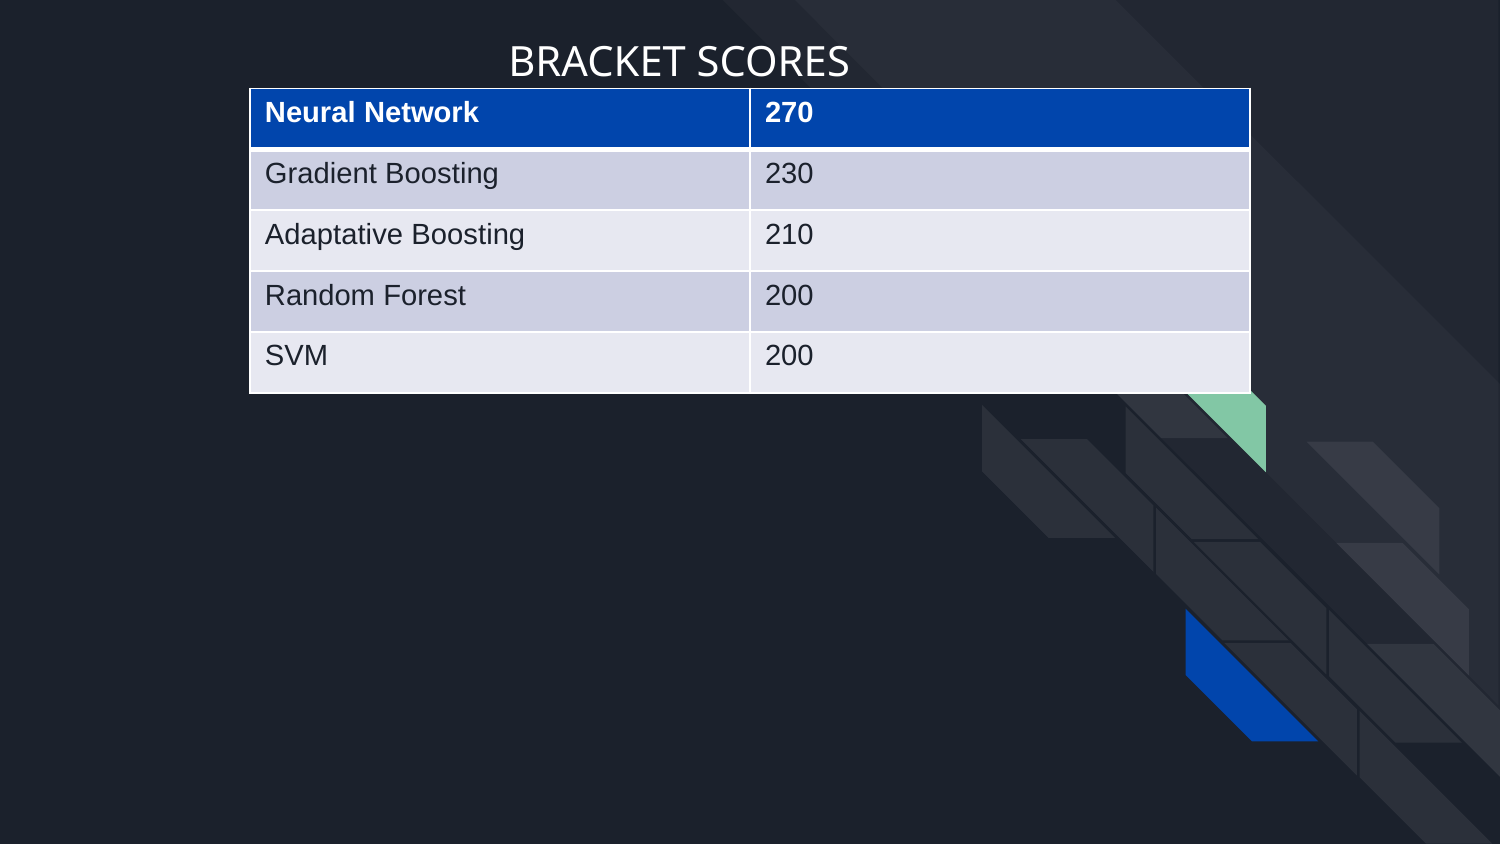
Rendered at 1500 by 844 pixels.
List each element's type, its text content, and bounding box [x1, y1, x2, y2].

table_cell 200 [751, 272, 1249, 331]
table_cell 200 [751, 333, 1249, 392]
table_cell SVM [251, 333, 749, 392]
table_header 270 [751, 89, 1249, 147]
table_cell Random Forest [251, 272, 749, 331]
table_cell 210 [751, 211, 1249, 270]
table_cell Gradient Boosting [251, 152, 749, 209]
table_cell Adaptative Boosting [251, 211, 749, 270]
table_header Neural Network [251, 89, 749, 147]
table_cell 230 [751, 152, 1249, 209]
title BRACKET SCORES [302, 0, 1056, 88]
